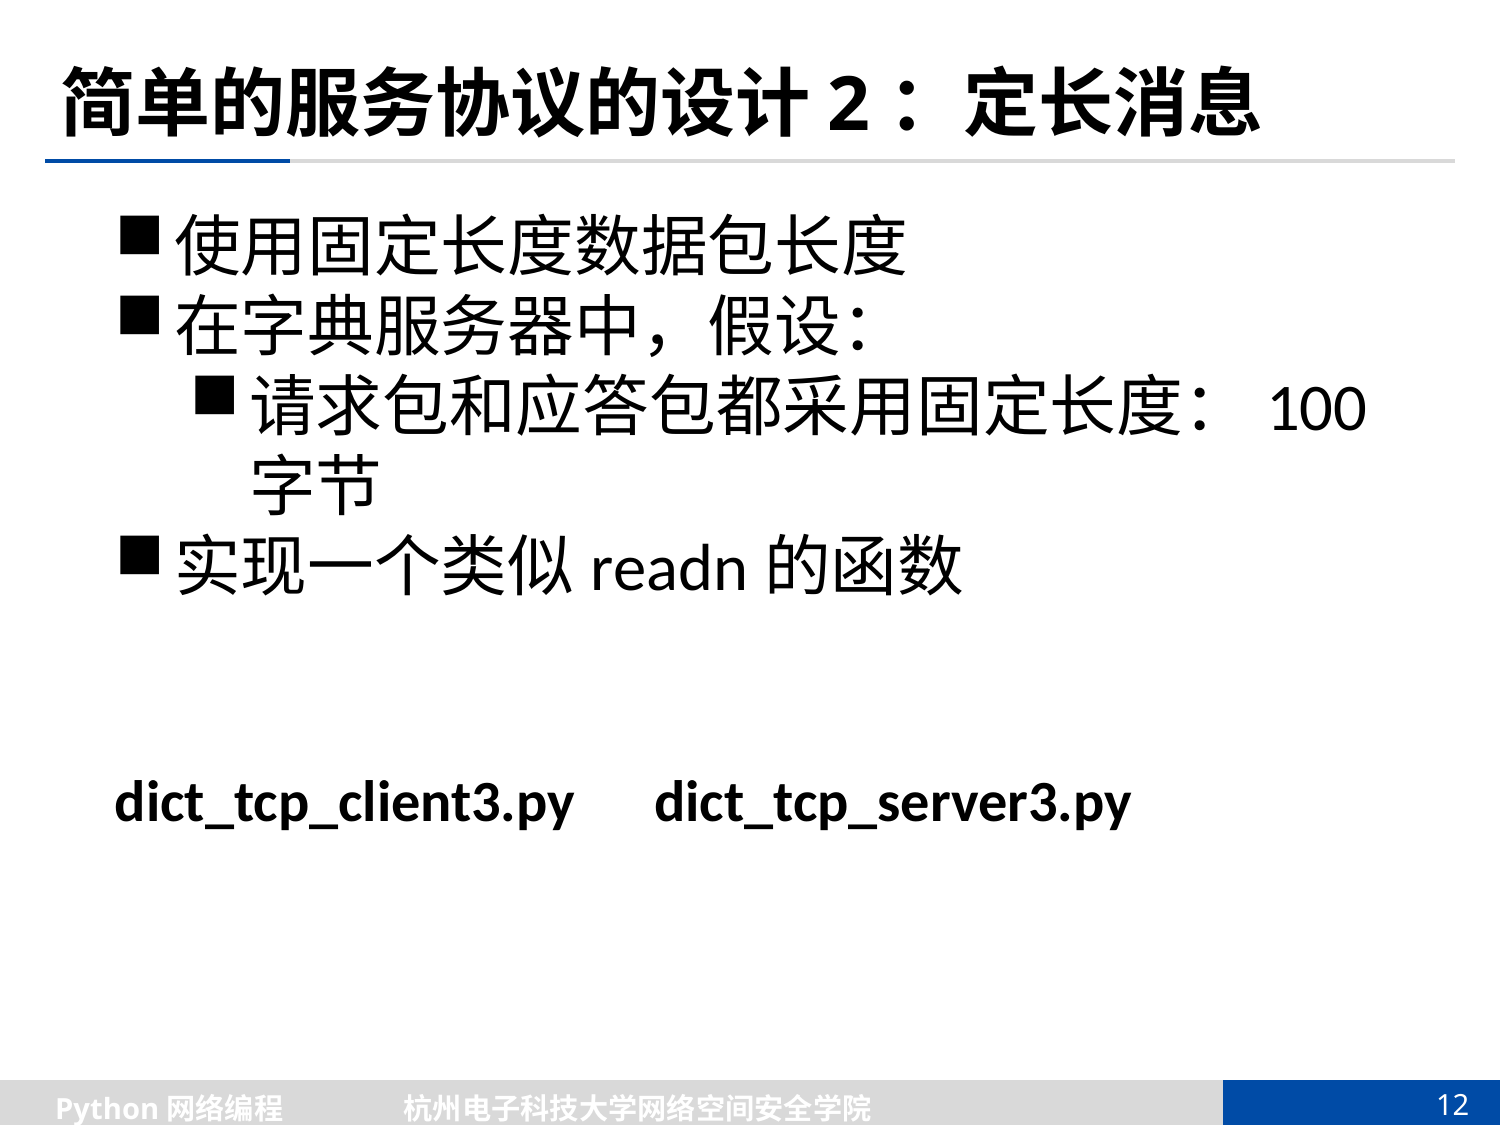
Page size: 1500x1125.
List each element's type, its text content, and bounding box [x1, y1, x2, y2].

text_box 使用固定长度数据包长度 在字典服务器中，假设： 请求包和应答包都采用固定长度：100字节 实现一个类似readn的函数 dict_tcp_client3.py dict_tcp_server3.py [100, 196, 1424, 911]
title 简单的服务协议的设计2：定长消息 [45, 42, 1425, 159]
